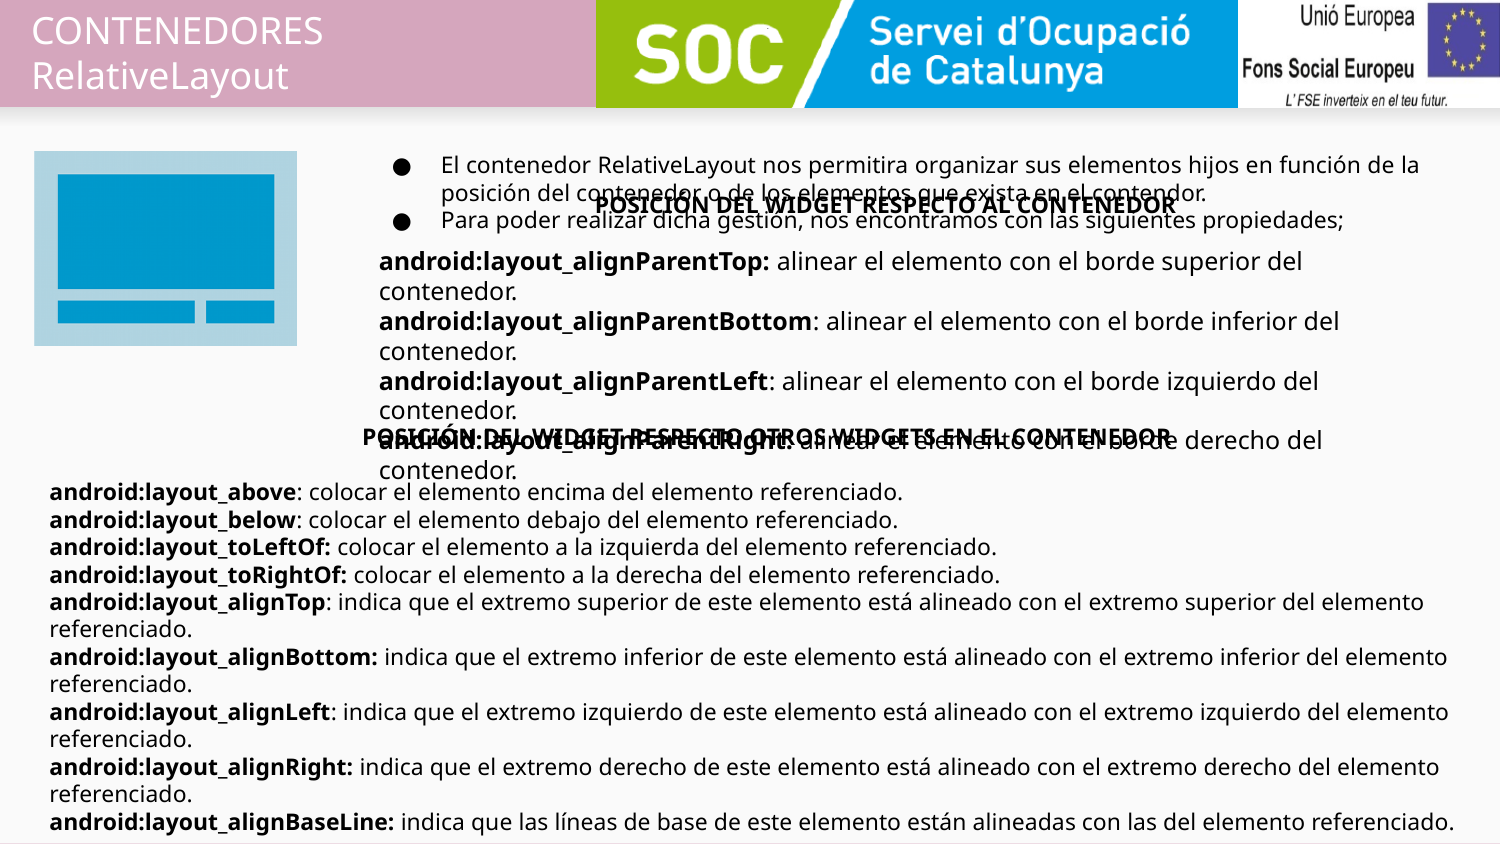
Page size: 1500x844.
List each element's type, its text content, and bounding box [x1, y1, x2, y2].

text_box El contenedor RelativeLayout nos permitira organizar sus elementos hijos en función de la posición del contenedor o de los elementos que exista en el contendor. Para poder realizar dicha gestión, nos encontramos con las siguientes propiedades; [350, 136, 1437, 441]
picture [1239, 0, 1500, 108]
title CONTENEDORES RelativeLayout [16, 2, 1464, 102]
picture [596, 102, 805, 108]
text_box POSICIÓN DEL WIDGET RESPECTO OTROS WIDGETS EN EL CONTENEDOR android:layout_above: colocar el elemento encima del elemento referenciado. android:layout_below: colocar el elemento debajo del elemento referenciado. android:layout_toLeftOf: colocar el elemento a la izquierda del elemento referenciado. android:layout_toRightOf: colocar el elemento a la derecha del elemento referenciado. android:layout_alignTop: indica que el extremo superior de este elemento está alineado con el extremo superior del elemento referenciado. android:layout_alignBottom: indica que el extremo inferior de este elemento está alineado con el extremo inferior del elemento referenciado. android:layout_alignLeft: indica que el extremo izquierdo de este elemento está alineado con el extremo izquierdo del elemento referenciado. android:layout_alignRight: indica que el extremo derecho de este elemento está alineado con el extremo derecho del elemento referenciado. android:layout_alignBaseLine: indica que las líneas de base de este elemento están alineadas con las del elemento referenciado. [34, 441, 1500, 844]
picture [34, 151, 297, 346]
text_box POSICIÓN DEL WIDGET RESPECTO AL CONTENEDOR android:layout_alignParentTop: alinear el elemento con el borde superior del contenedor. android:layout_alignParentBottom: alinear el elemento con el borde inferior del contenedor. android:layout_alignParentLeft: alinear el elemento con el borde izquierdo del contenedor. android:layout_alignParentRight: alinear el elemento con el borde derecho del contenedor. [363, 248, 1409, 427]
